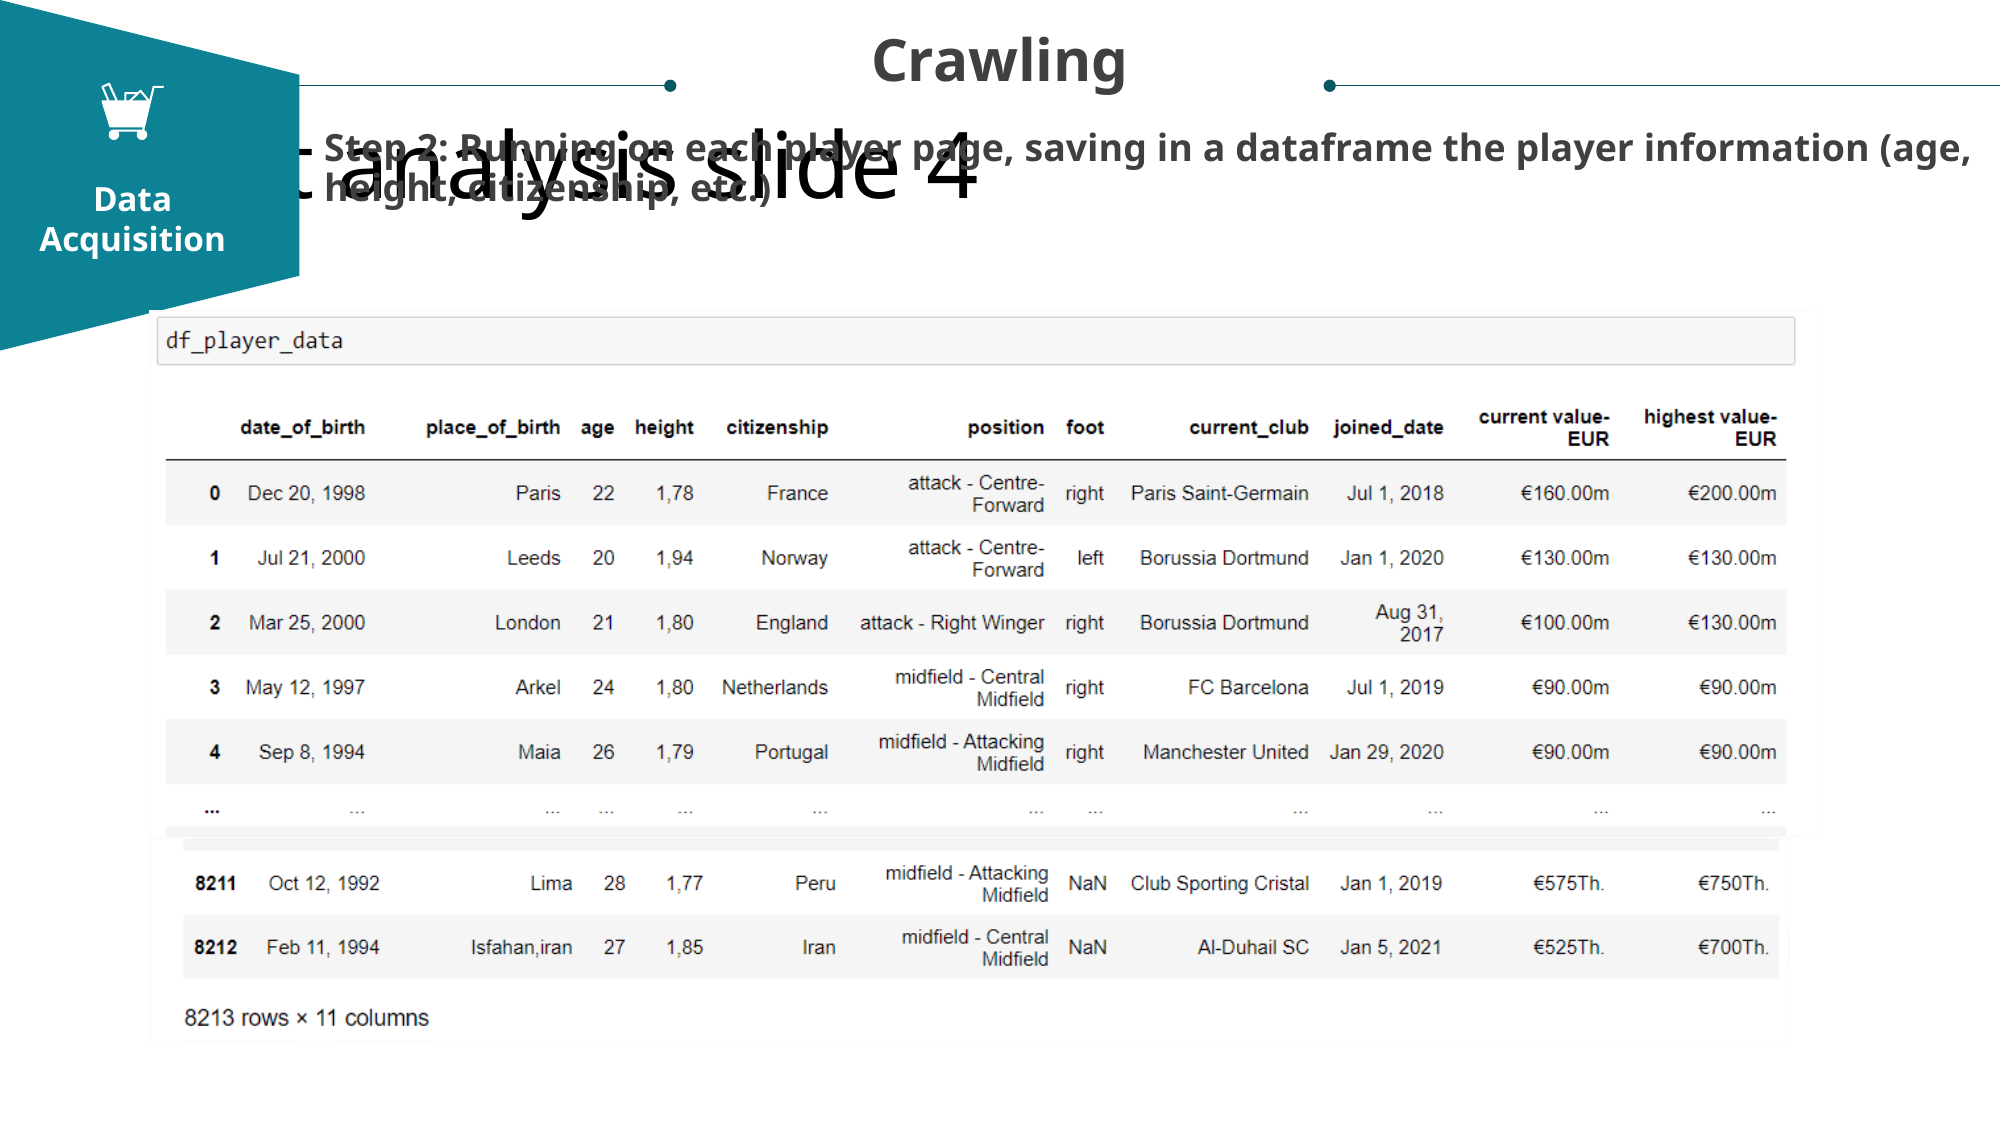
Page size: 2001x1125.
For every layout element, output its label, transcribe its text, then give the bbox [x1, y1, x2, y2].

text_box [0, 0, 301, 85]
text_box Step 2: Running on each player page, saving in a dataframe the player information (age, height, citizenship, etc.) [309, 122, 1990, 216]
text_box [101, 86, 164, 140]
text_box Crawling [133, 31, 1963, 95]
title Project analysis slide 4 [299, 95, 1725, 278]
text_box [149, 311, 1822, 1043]
text_box Data Acquisition [20, 177, 246, 258]
text_box [0, 86, 301, 352]
